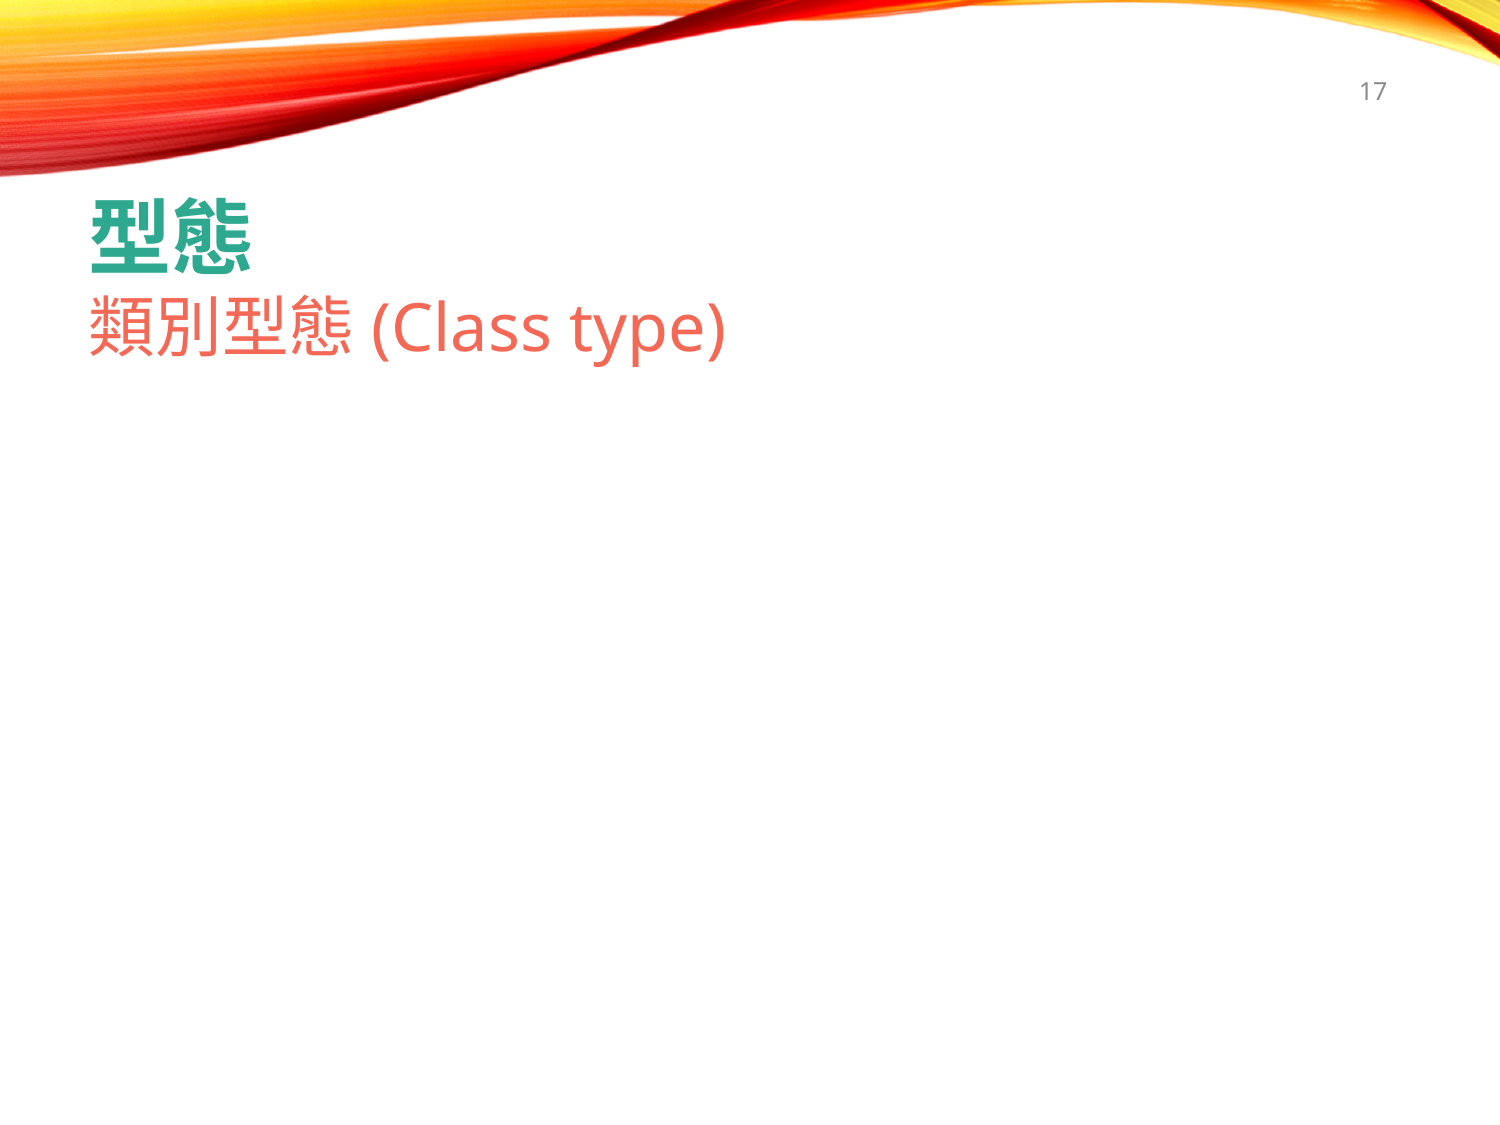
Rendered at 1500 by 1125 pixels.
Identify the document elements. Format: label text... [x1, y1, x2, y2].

slide_number 17 [1078, 62, 1403, 123]
picture [0, 0, 1500, 177]
text_box 型態 類別型態(Class type) [0, 177, 1500, 373]
